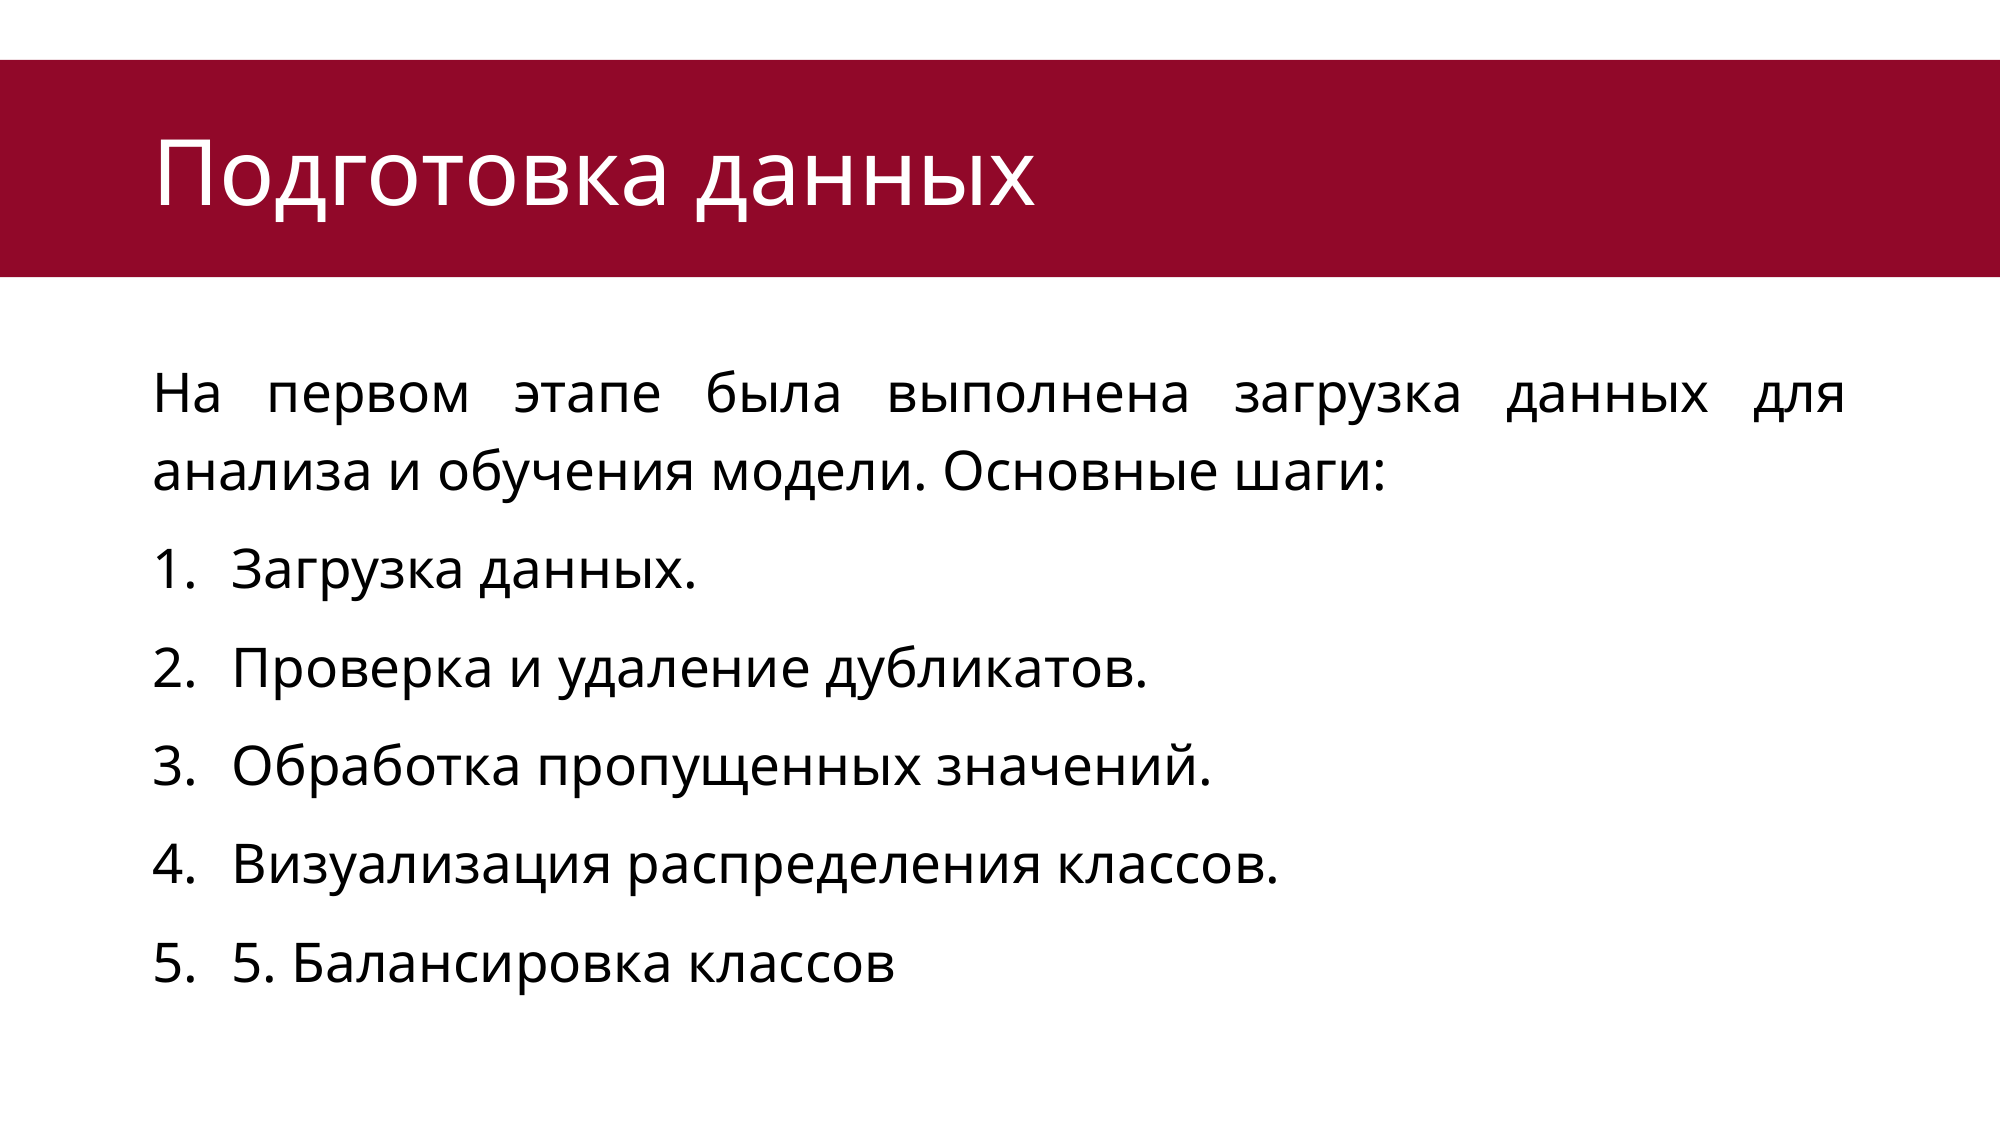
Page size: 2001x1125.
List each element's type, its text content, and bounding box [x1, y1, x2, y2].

text_box На первом этапе была выполнена загрузка данных для анализа и обучения модели. Основные шаги: Загрузка данных. Проверка и удаление дубликатов. Обработка пропущенных значений. Визуализация распределения классов. 5. Балансировка классов [137, 336, 1863, 1005]
title Подготовка данных [137, 59, 1863, 278]
